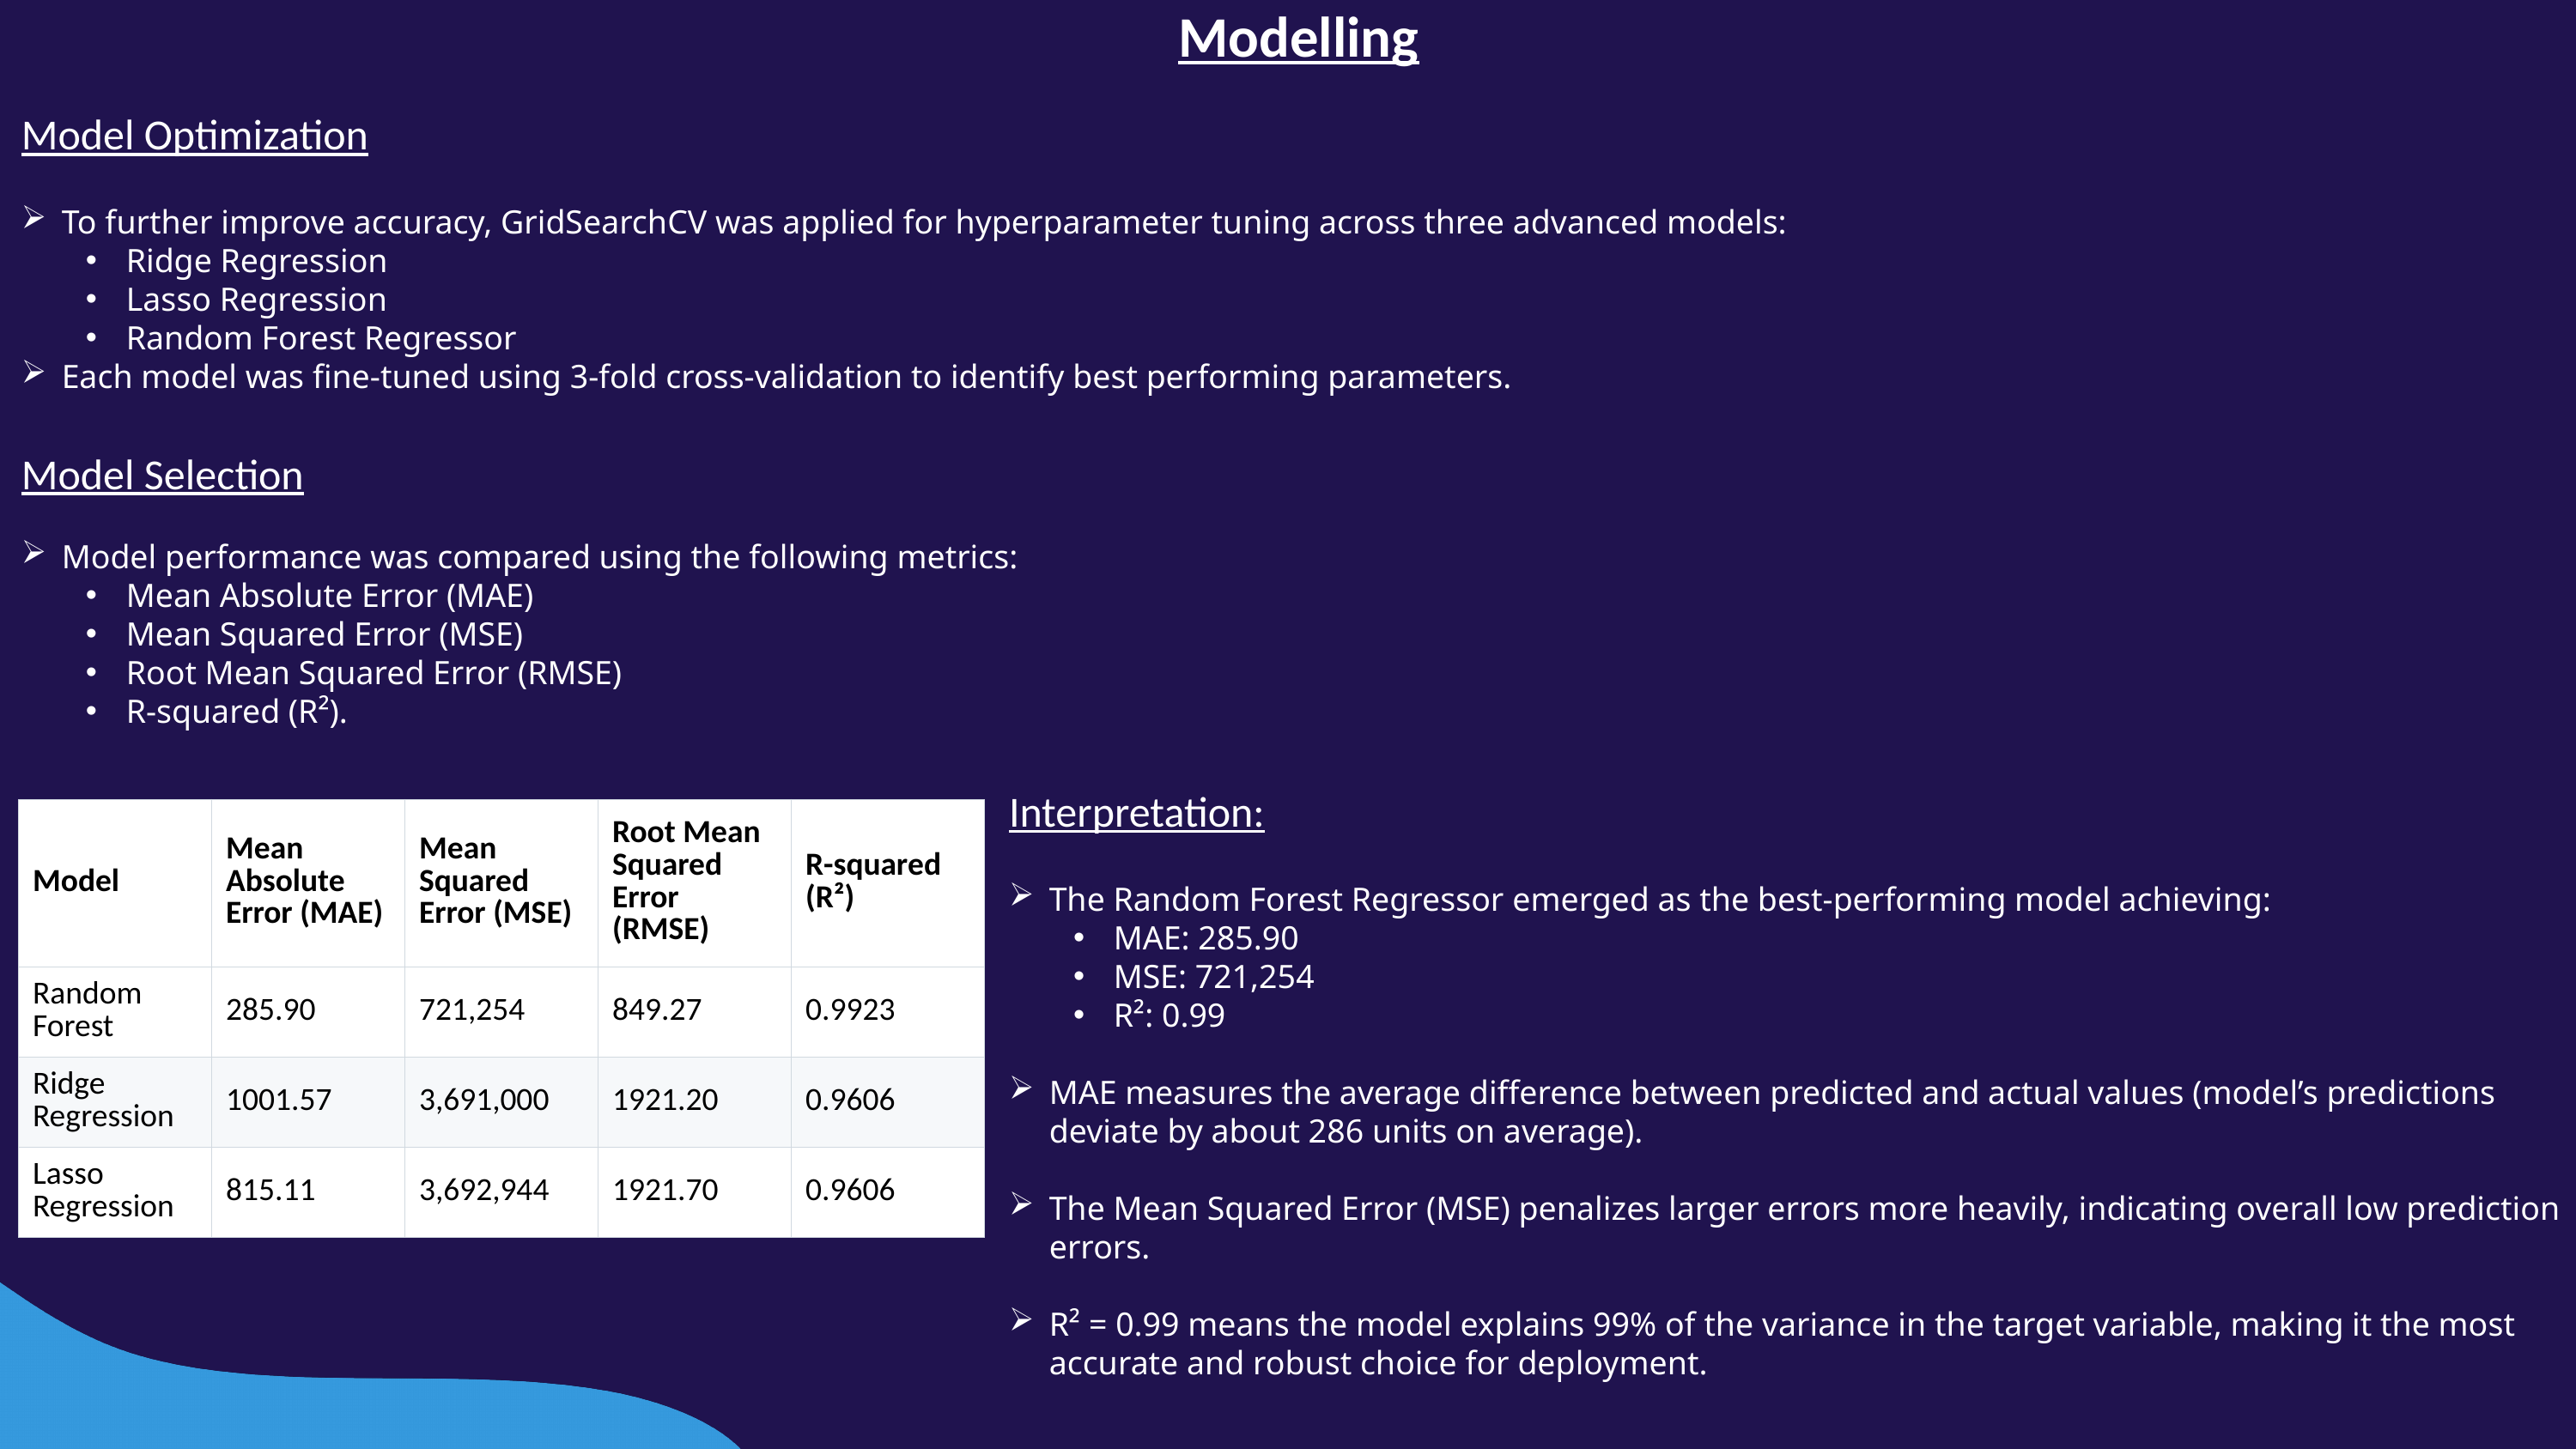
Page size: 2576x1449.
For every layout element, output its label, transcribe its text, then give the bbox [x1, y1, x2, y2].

table_cell 285.90 [212, 967, 404, 1057]
text_box Modelling Model Optimization To further improve accuracy, GridSearchCV was applied for hyperparameter tuning across three advanced models: Ridge Regression Lasso Regression Random Forest Regressor Each model was fine-tuned using 3-fold cross-validation to identify best performing parameters. Model Selection Model performance was compared using the following metrics: Mean Absolute Error (MAE) Mean Squared Error (MSE) Root Mean Squared Error (RMSE) R-squared (R²). [21, 0, 2576, 992]
table_cell 3,692,944 [405, 1148, 598, 1237]
table_cell Random Forest [19, 967, 211, 1057]
table_header Mean Squared Error (MSE) [405, 800, 598, 967]
table_cell 849.27 [598, 967, 791, 1057]
table_header Mean Absolute Error (MAE) [212, 800, 404, 967]
table_cell 1921.20 [598, 1058, 791, 1147]
table_cell 721,254 [405, 967, 598, 1057]
table_cell 815.11 [212, 1148, 404, 1237]
table_cell 0.9606 [792, 1148, 984, 1237]
table_cell 3,691,000 [405, 1058, 598, 1147]
text_box [0, 1282, 741, 1449]
table_header Root Mean Squared Error (RMSE) [598, 800, 791, 967]
table_header R-squared (R²) [792, 800, 984, 967]
table_cell 1001.57 [212, 1058, 404, 1147]
table_cell Lasso Regression [19, 1148, 211, 1237]
table_cell Ridge Regression [19, 1058, 211, 1147]
table_header Model [19, 800, 211, 967]
table_cell 0.9606 [792, 1058, 984, 1147]
table_cell 1921.70 [598, 1148, 791, 1237]
table_cell 0.9923 [792, 967, 984, 1057]
text_box Interpretation: The Random Forest Regressor emerged as the best-performing model achieving: MAE: 285.90 MSE: 721,254 R²: 0.99 MAE measures the average difference between predicted and actual values (model’s predictions deviate by about 286 units on average). The Mean Squared Error (MSE) penalizes larger errors more heavily, indicating overall low prediction errors. R² = 0.99 means the model explains 99% of the variance in the target variable, making it the most accurate and robust choice for deployment. [1008, 745, 2566, 1449]
